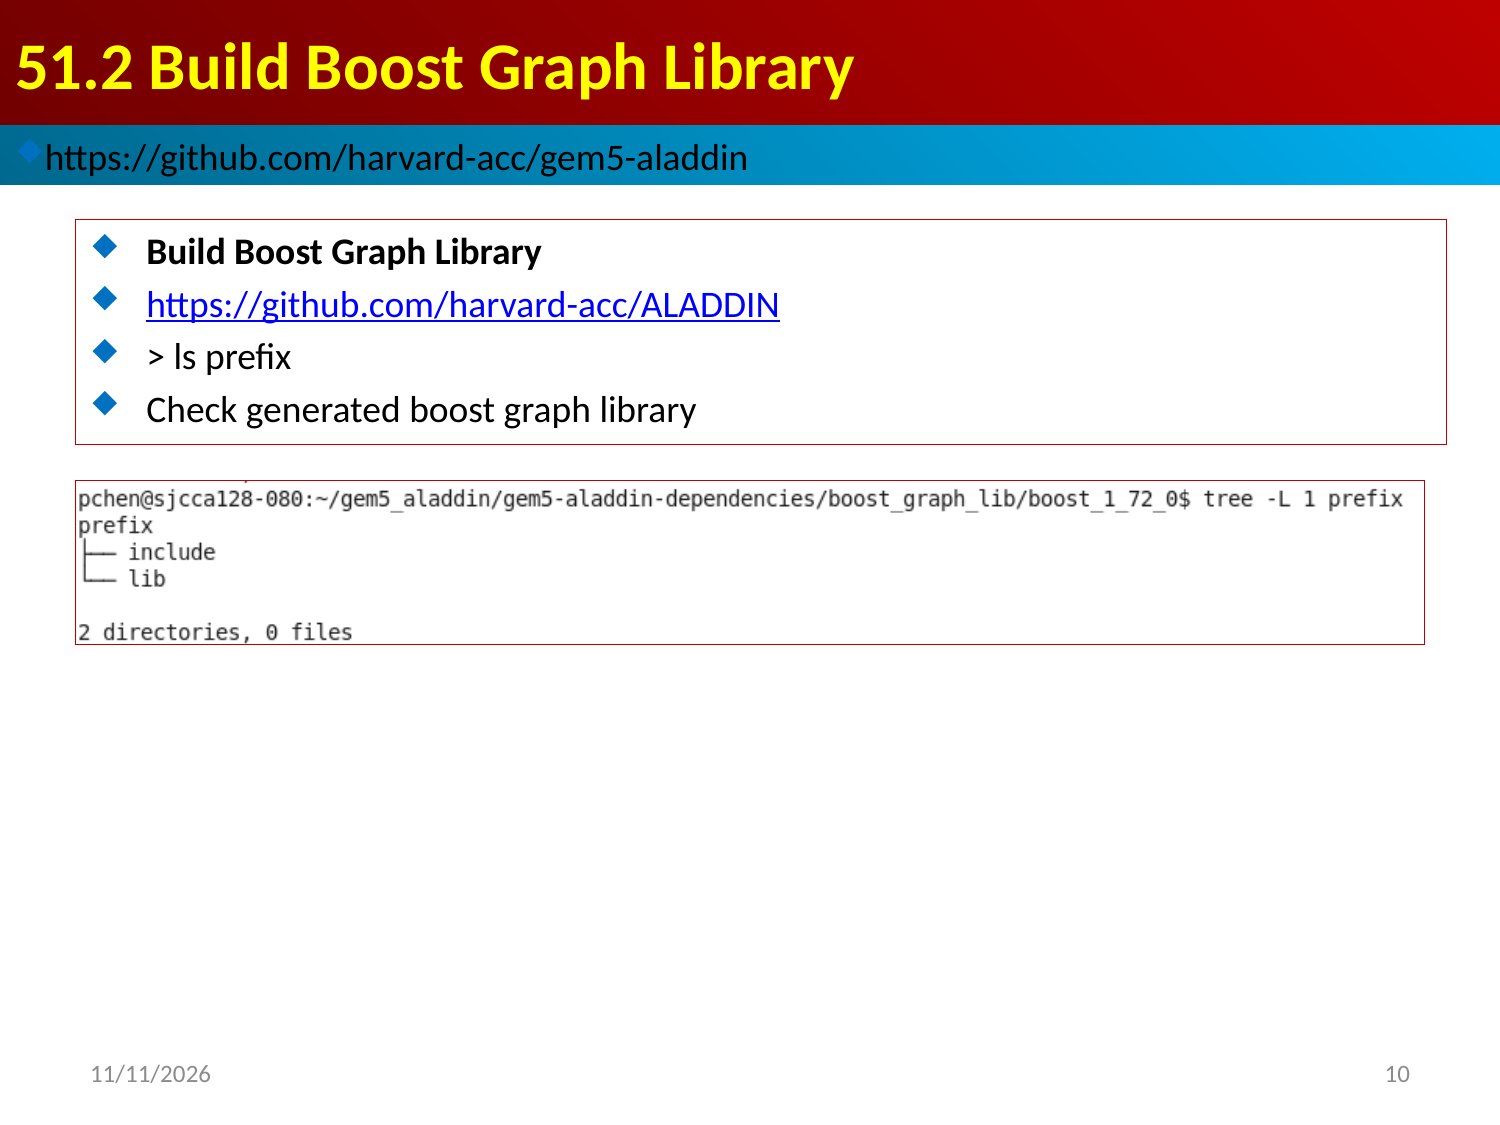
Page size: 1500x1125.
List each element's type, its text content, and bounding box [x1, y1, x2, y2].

slide_number 10 [1074, 1042, 1425, 1103]
title 51.2 Build Boost Graph Library [0, 0, 1500, 125]
picture [74, 480, 1426, 645]
text_box https://github.com/harvard-acc/gem5-aladdin [0, 125, 1500, 185]
subtitle Build Boost Graph Library https://github.com/harvard-acc/ALADDIN > ls prefix Check generated boost graph library [75, 219, 1447, 445]
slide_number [75, 1042, 425, 1103]
